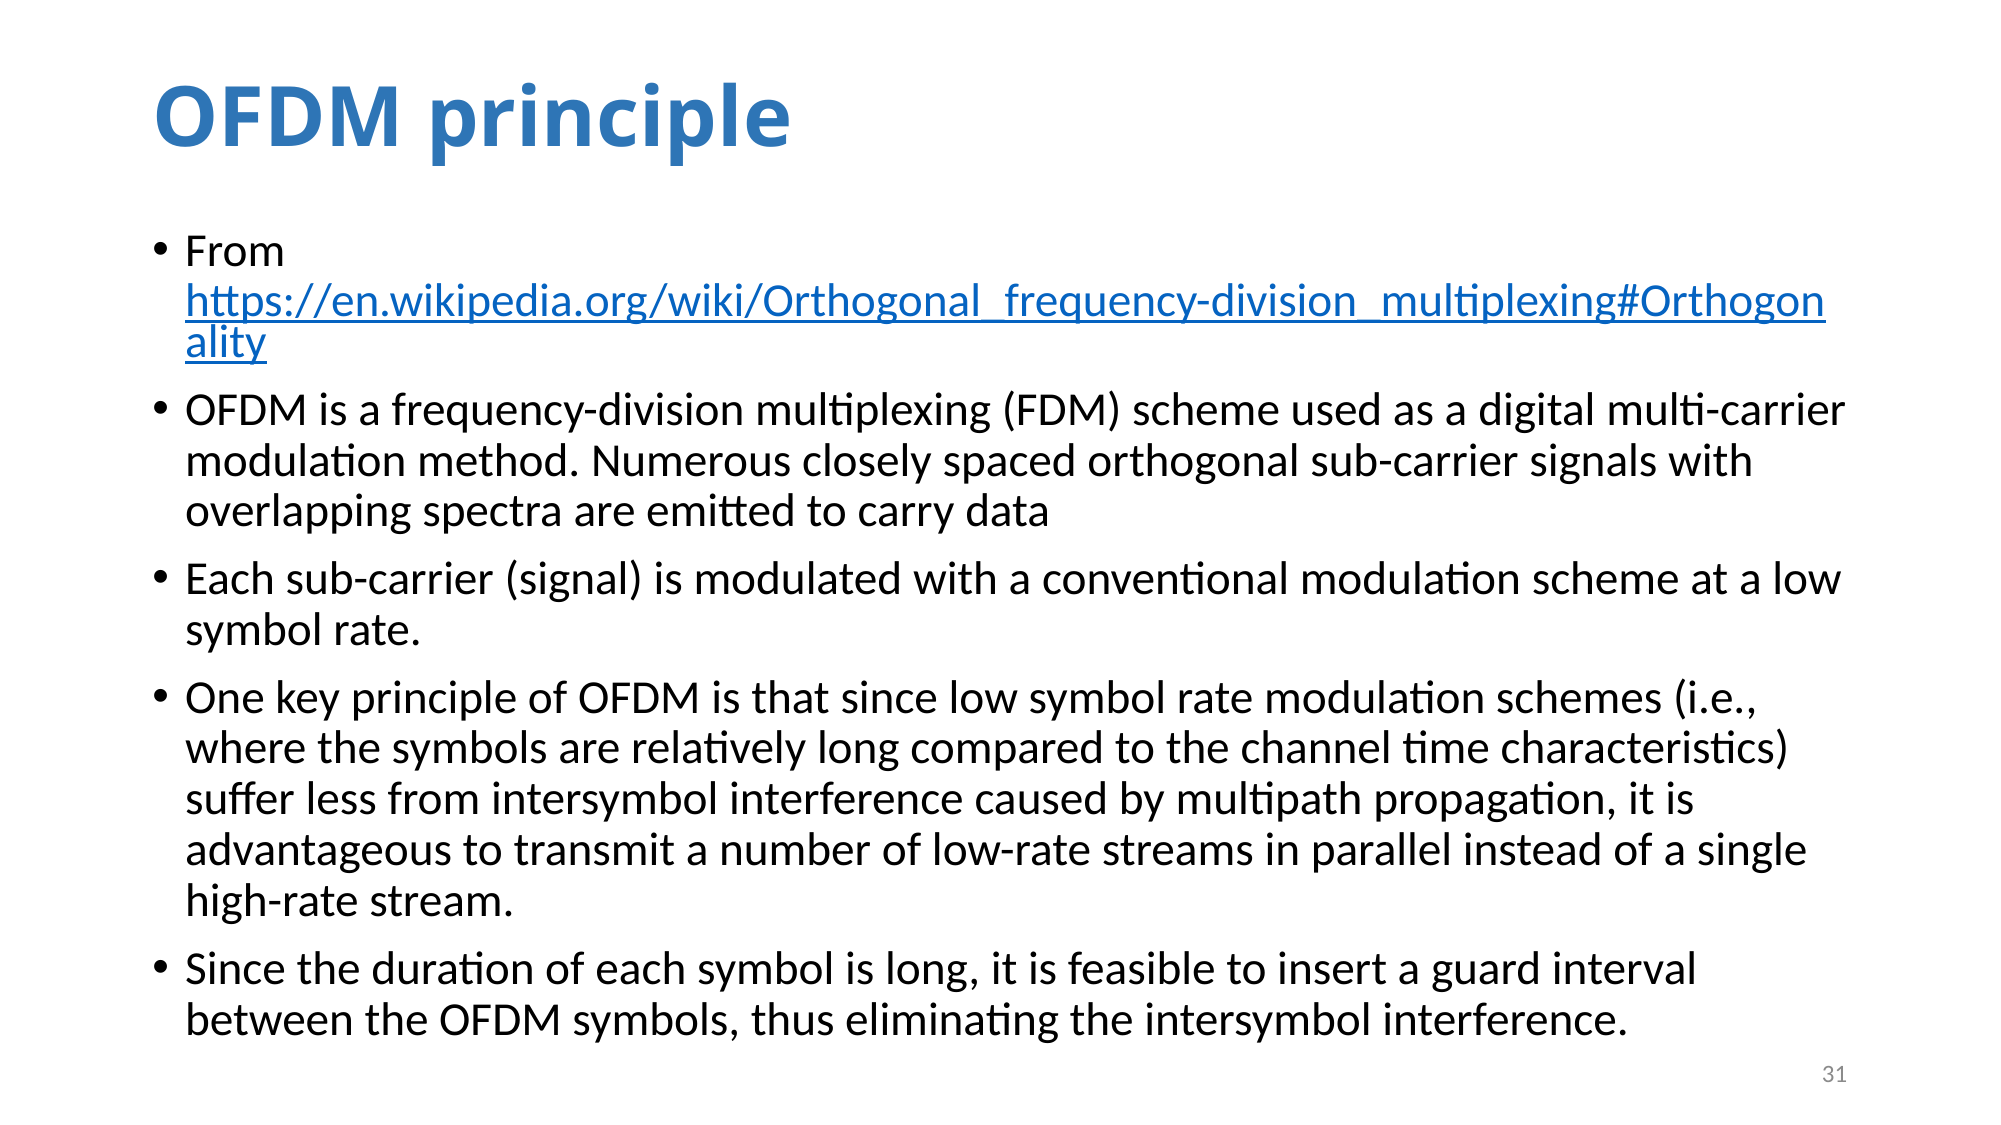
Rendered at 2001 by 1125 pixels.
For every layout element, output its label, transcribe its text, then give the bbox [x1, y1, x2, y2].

slide_number 31 [1412, 1042, 1863, 1103]
title OFDM principle [137, 59, 1863, 179]
list From https://en.wikipedia.org/wiki/Orthogonal_frequency-division_multiplexing#Orthogonality OFDM is a frequency-division multiplexing (FDM) scheme used as a digital multi-carrier modulation method. Numerous closely spaced orthogonal sub-carrier signals with overlapping spectra are emitted to carry data Each sub-carrier (signal) is modulated with a conventional modulation scheme at a low symbol rate. One key principle of OFDM is that since low symbol rate modulation schemes (i.e., where the symbols are relatively long compared to the channel time characteristics) suffer less from intersymbol interference caused by multipath propagation, it is advantageous to transmit a number of low-rate streams in parallel instead of a single high-rate stream. Since the duration of each symbol is long, it is feasible to insert a guard interval between the OFDM symbols, thus eliminating the intersymbol interference. [137, 217, 1863, 1014]
